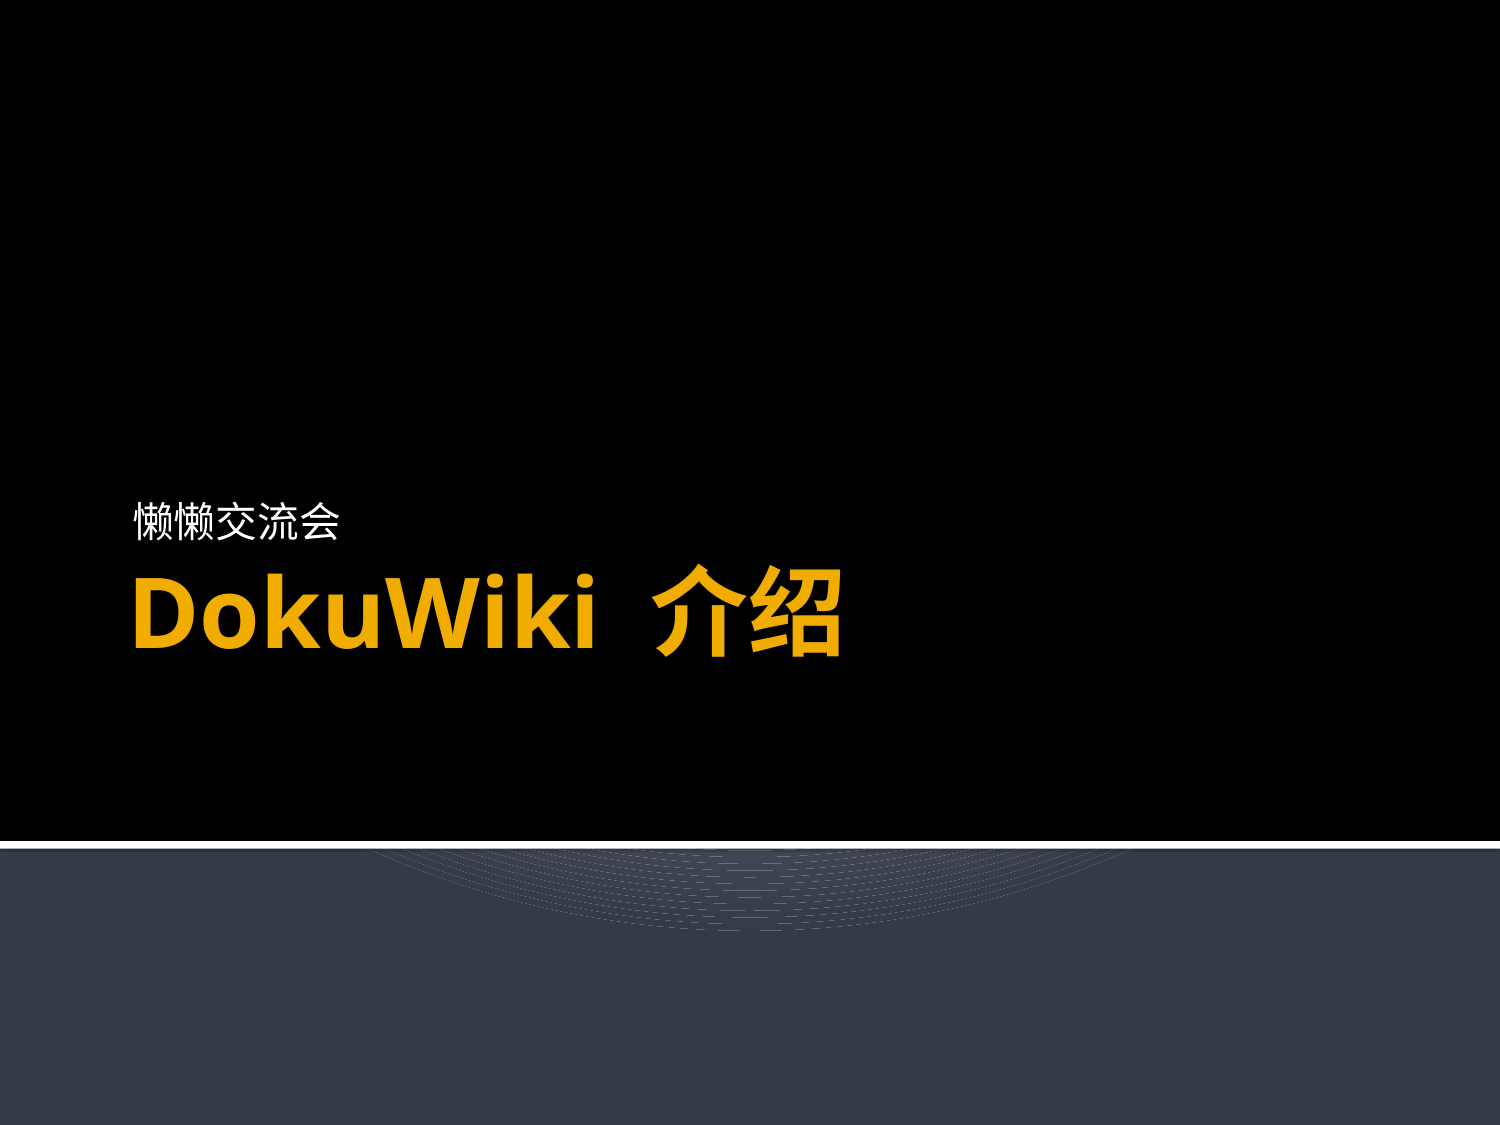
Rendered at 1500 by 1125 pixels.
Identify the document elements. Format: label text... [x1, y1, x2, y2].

title DokuWiki 介绍 [112, 550, 1438, 825]
subtitle 懒懒交流会 [112, 299, 1438, 546]
